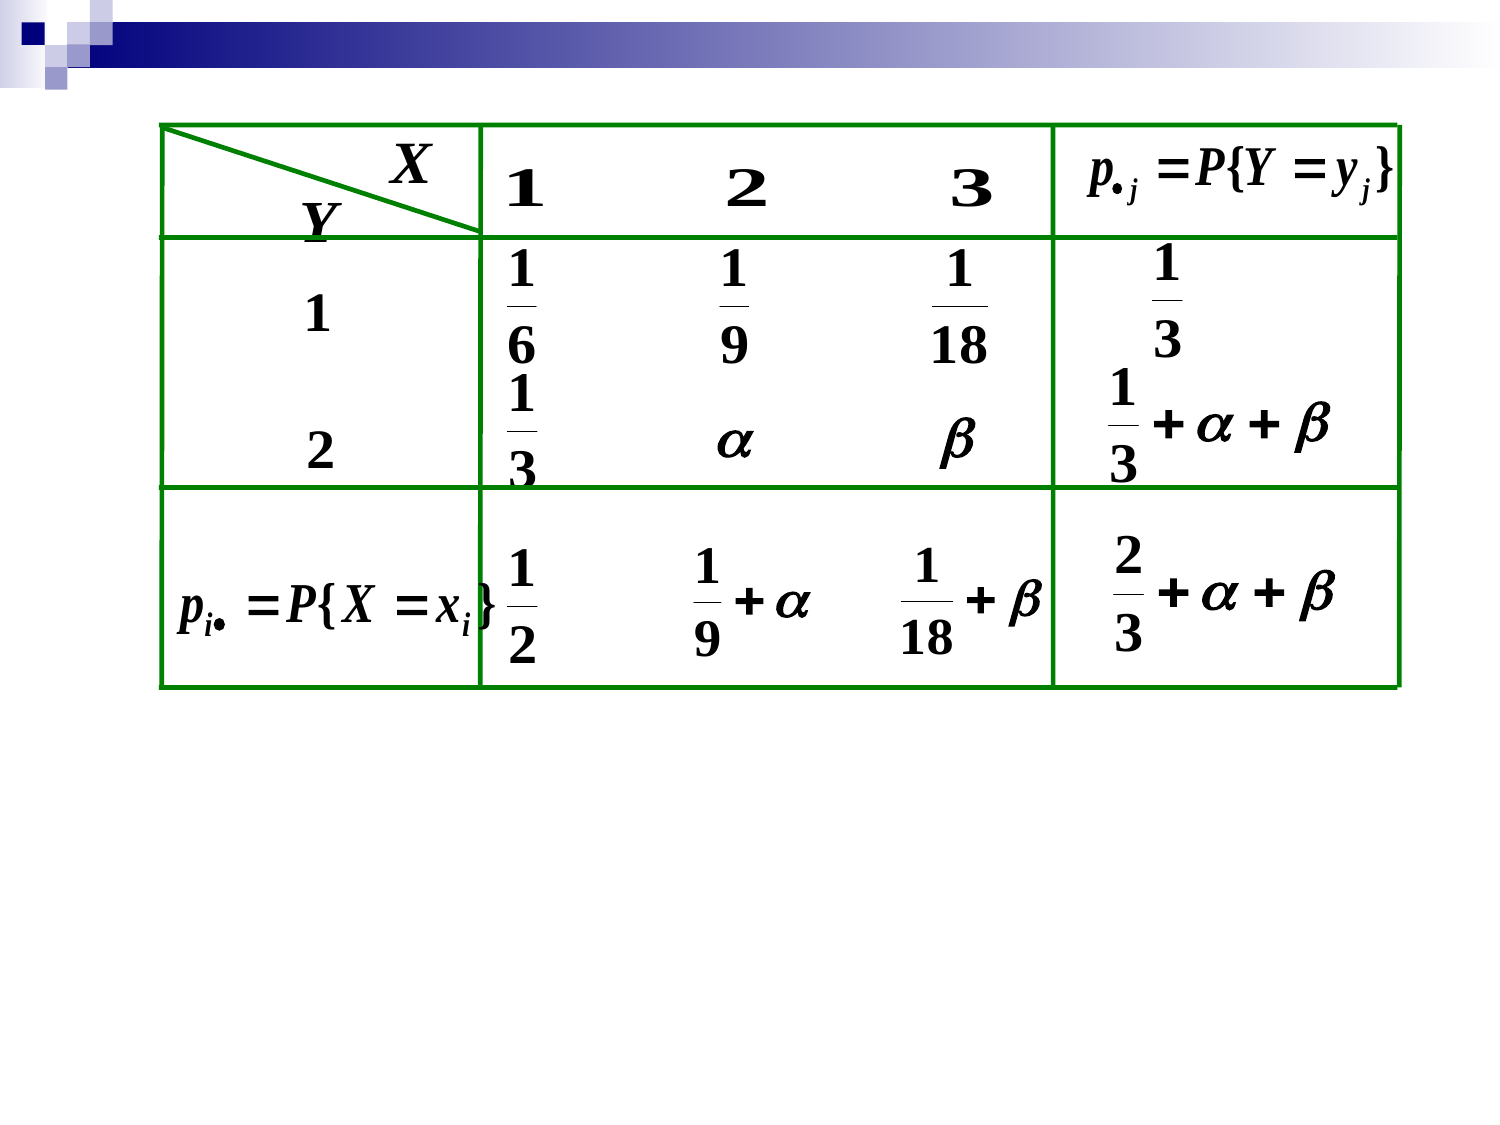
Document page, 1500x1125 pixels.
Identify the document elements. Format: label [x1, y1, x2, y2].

text_box [158, 124, 1398, 688]
